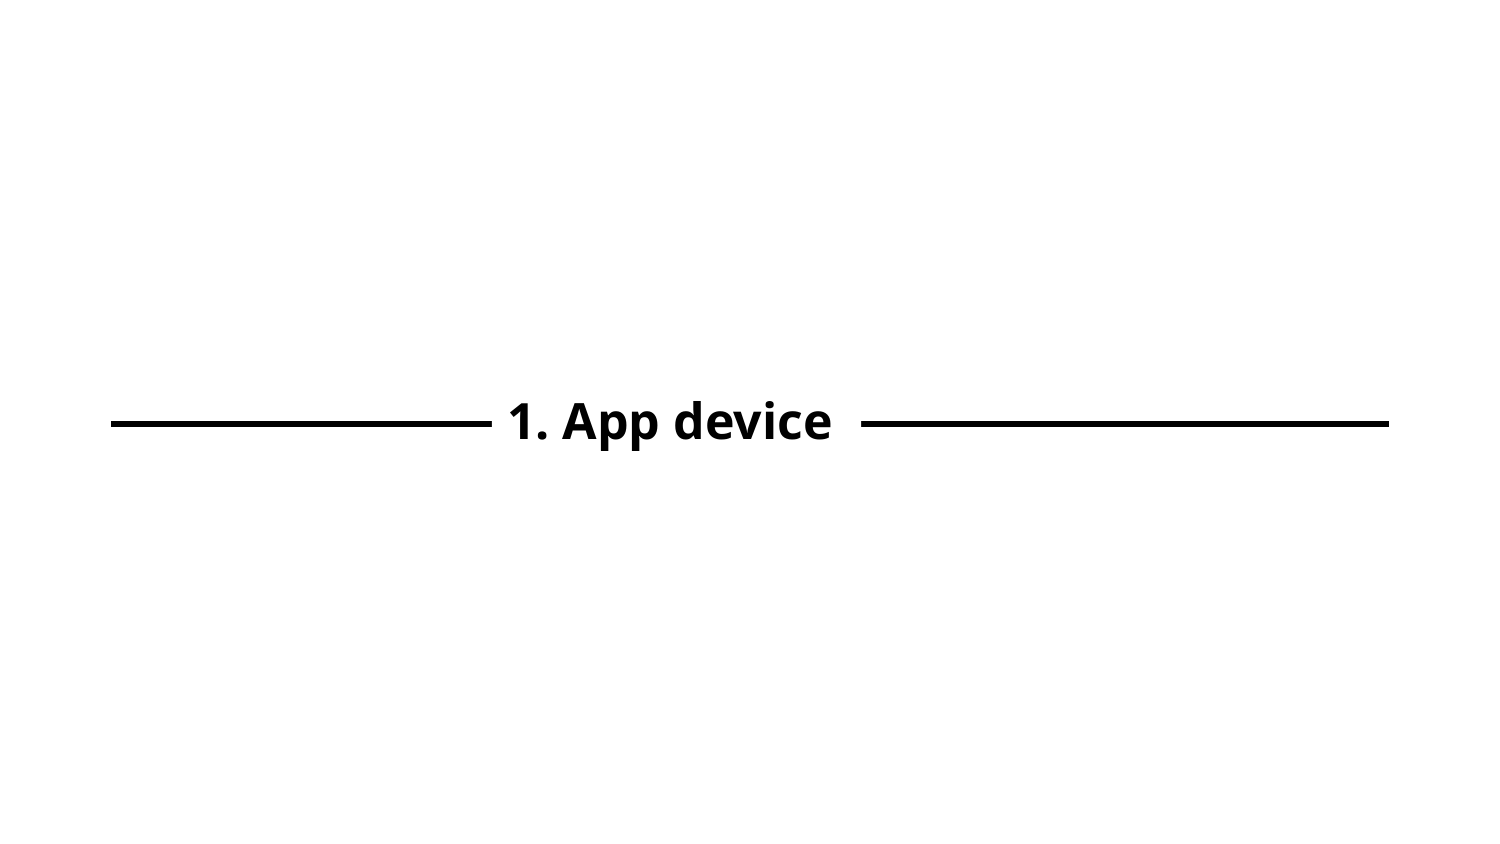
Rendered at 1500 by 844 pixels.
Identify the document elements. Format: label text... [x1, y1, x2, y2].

text_box 1. App device [491, 424, 862, 457]
text_box 1. App device [491, 381, 862, 423]
